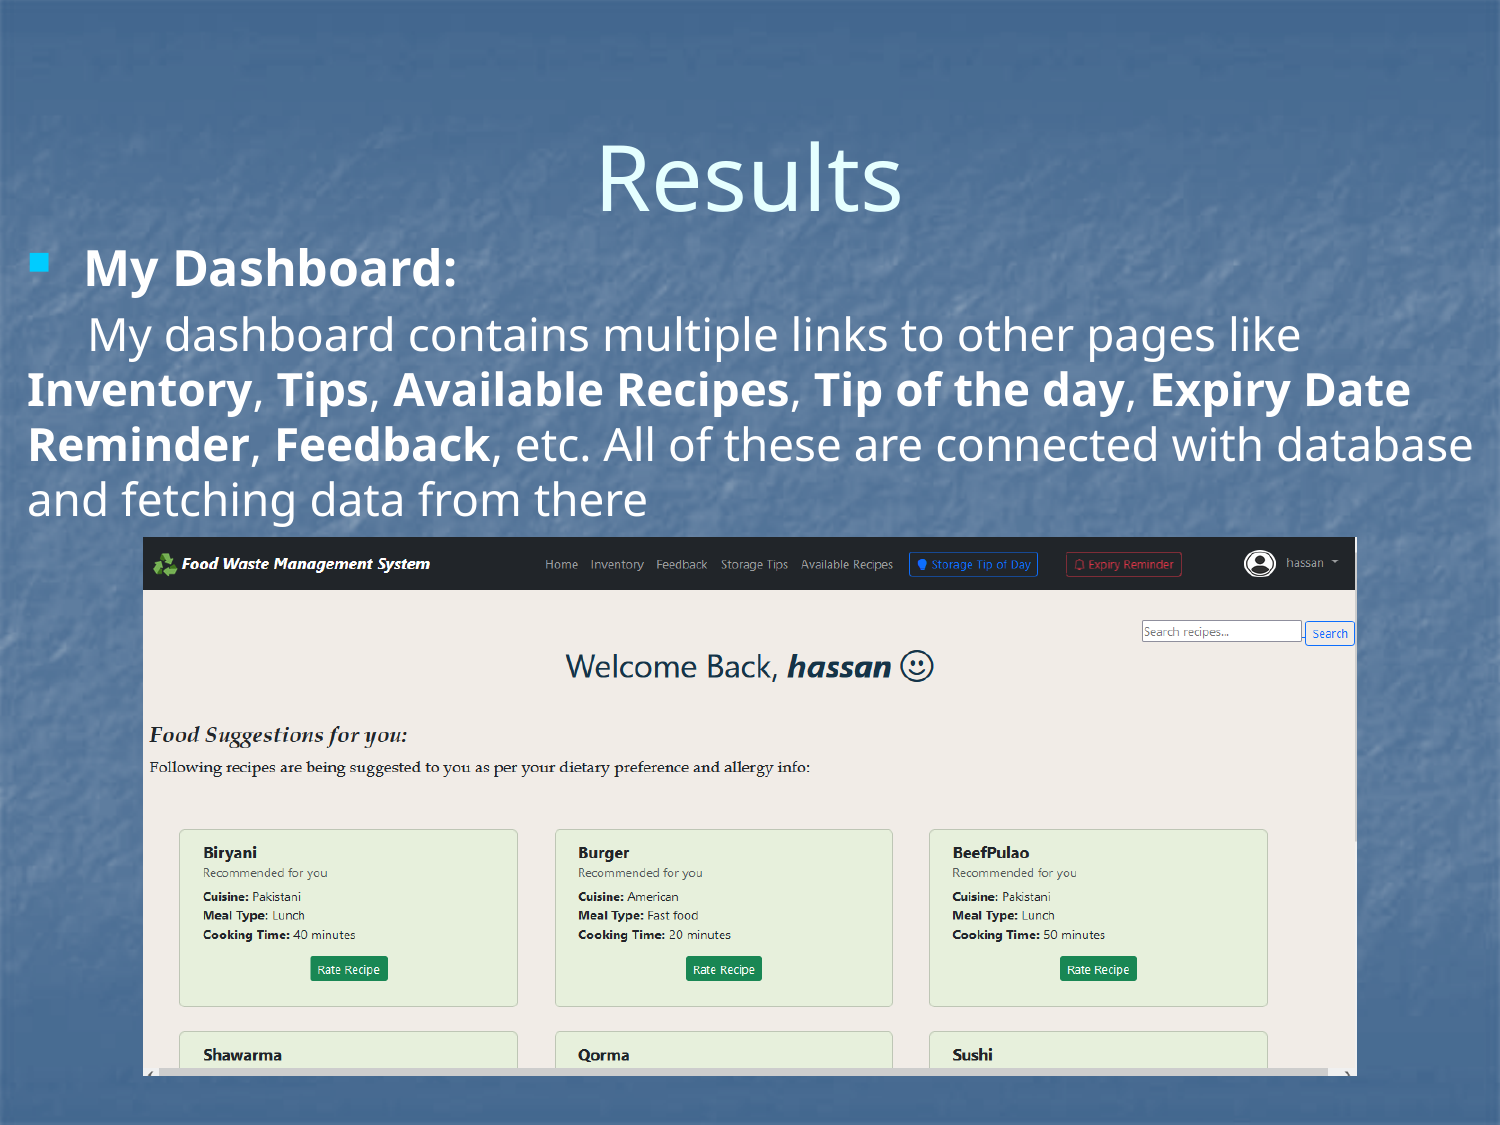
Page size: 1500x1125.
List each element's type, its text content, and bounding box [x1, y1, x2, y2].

title Results [74, 62, 1426, 229]
list My Dashboard: My dashboard contains multiple links to other pages like Inventory, Tips, Available Recipes, Tip of the day, Expiry Date Reminder, Feedback, etc. All of these are connected with database and fetching data from there [11, 229, 1500, 905]
picture [143, 537, 1357, 1076]
